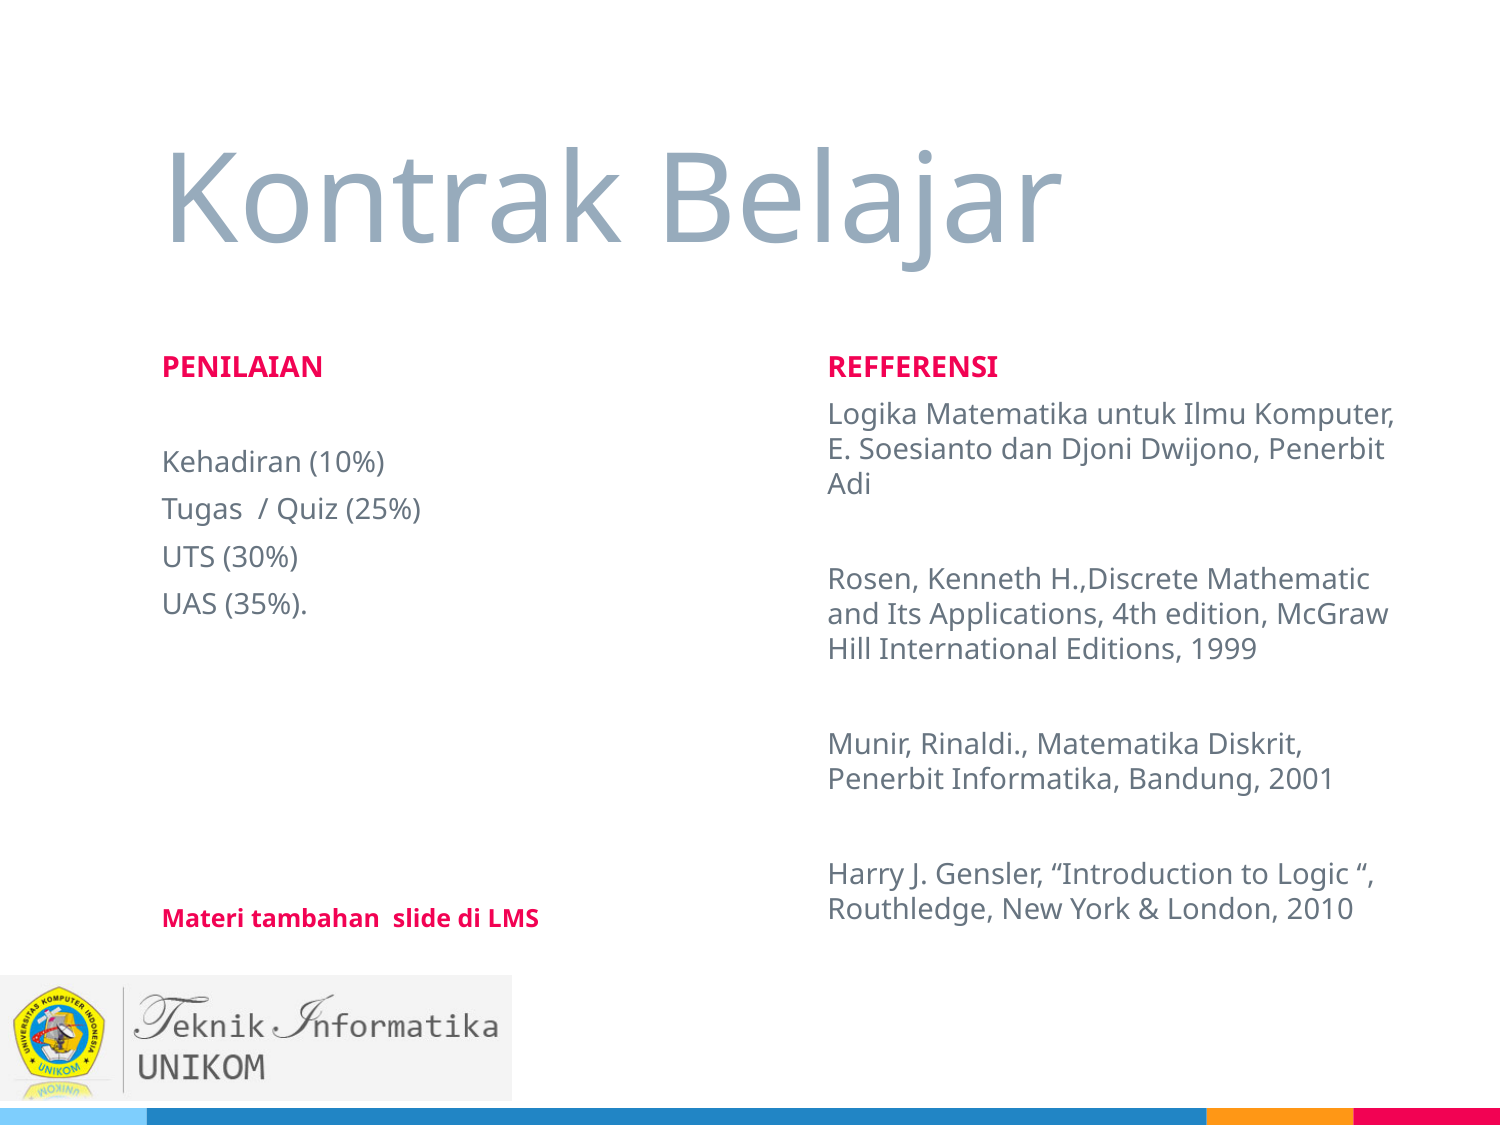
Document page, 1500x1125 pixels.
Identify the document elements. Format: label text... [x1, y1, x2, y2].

text_box REFFERENSI Logika Matematika untuk Ilmu Komputer, E. Soesianto dan Djoni Dwijono, Penerbit Adi Rosen, Kenneth H.,Discrete Mathematic and Its Applications, 4th edition, McGraw Hill International Editions, 1999 Munir, Rinaldi., Matematika Diskrit, Penerbit Informatika, Bandung, 2001 Harry J. Gensler, “Introduction to Logic “, Routhledge, New York & London, 2010 [812, 333, 1425, 838]
text_box Materi tambahan slide di LMS [146, 888, 1425, 1024]
title Kontrak Belajar [146, 95, 1398, 283]
text_box PENILAIAN Kehadiran (10%) Tugas / Quiz (25%) UTS (30%) UAS (35%). [146, 333, 734, 838]
picture [0, 975, 512, 1101]
